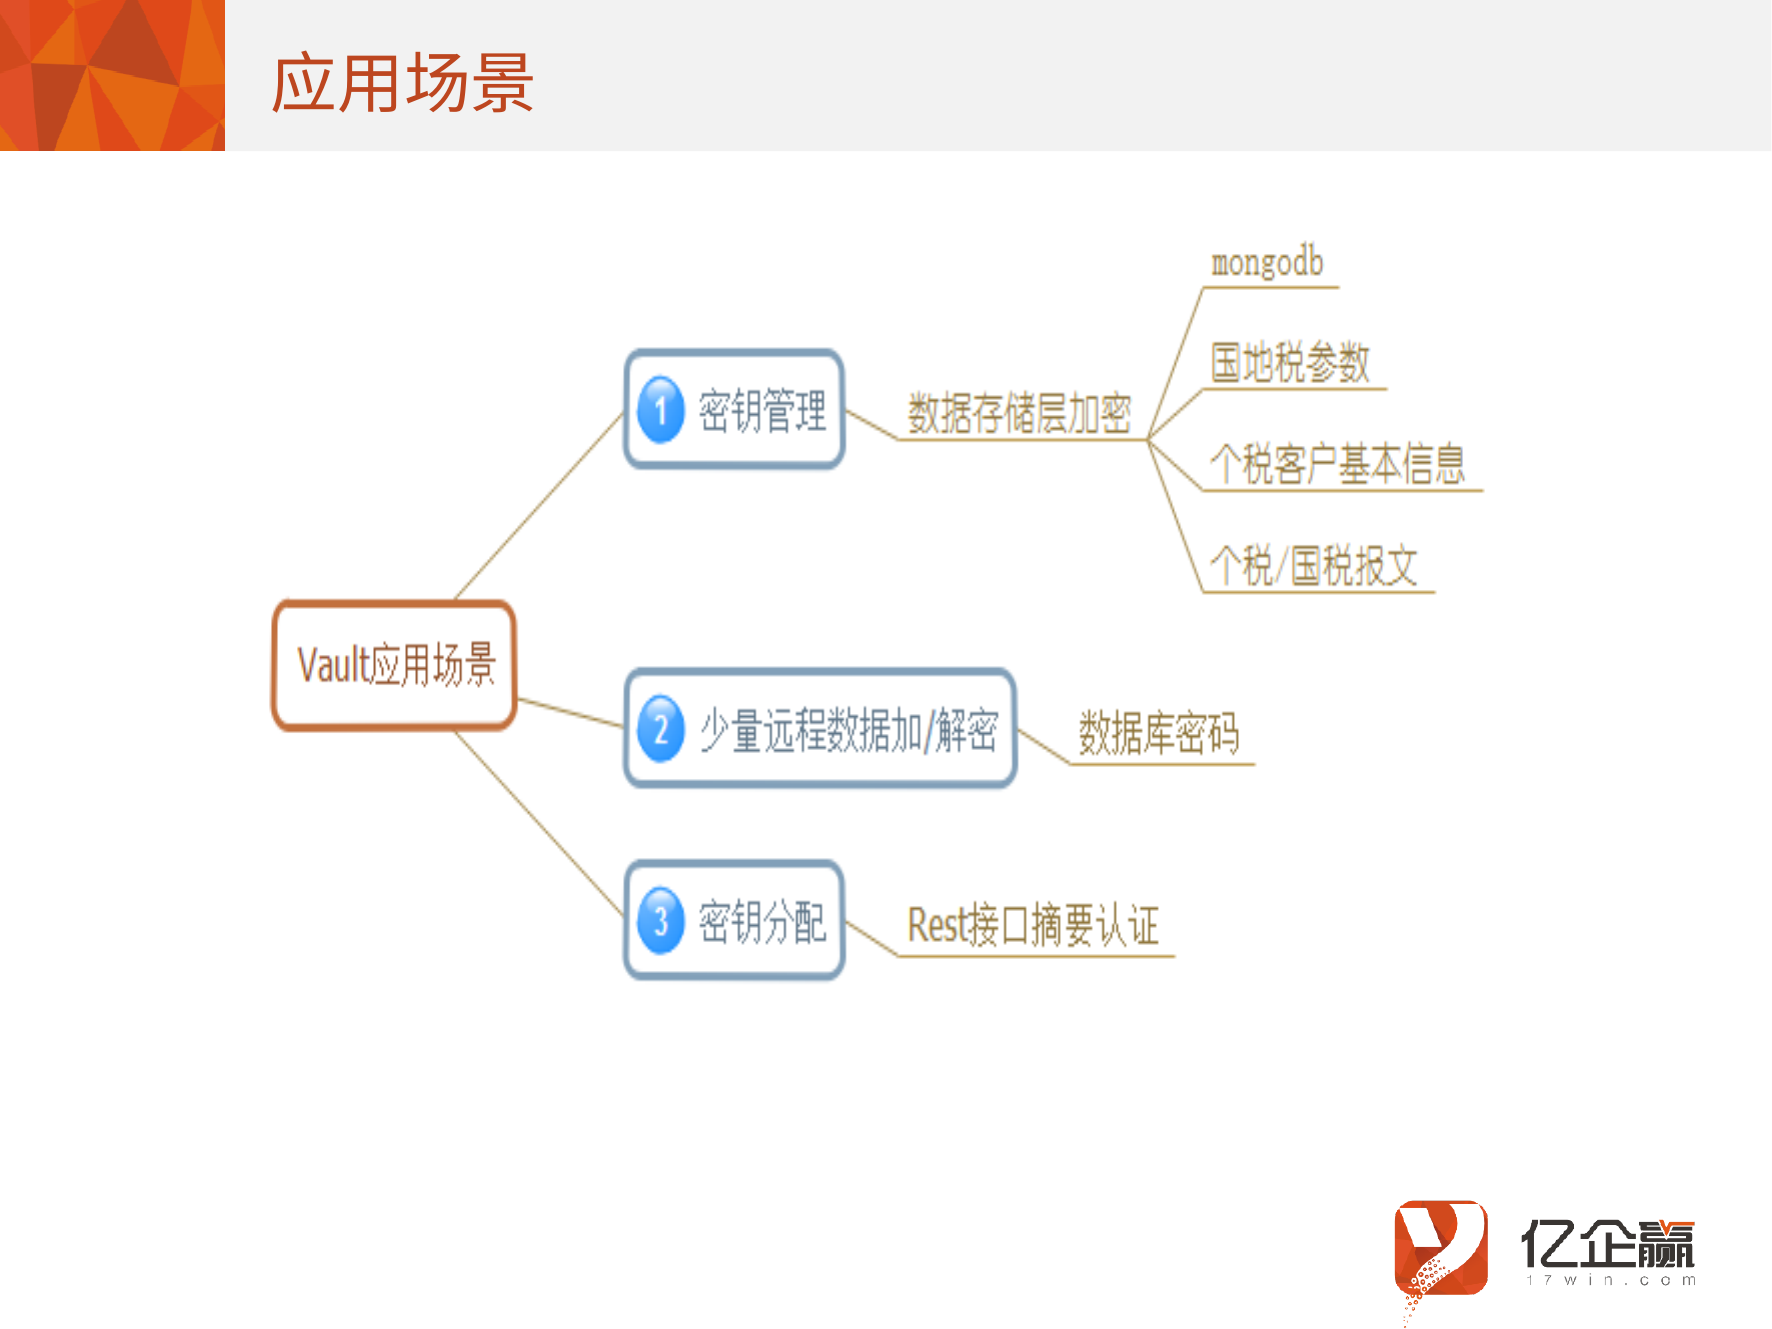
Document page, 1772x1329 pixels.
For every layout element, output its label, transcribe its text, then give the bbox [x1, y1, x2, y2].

text_box 应用场景 [255, 33, 553, 129]
picture [1370, 1188, 1707, 1329]
picture [254, 208, 1495, 1004]
picture [0, 0, 225, 151]
